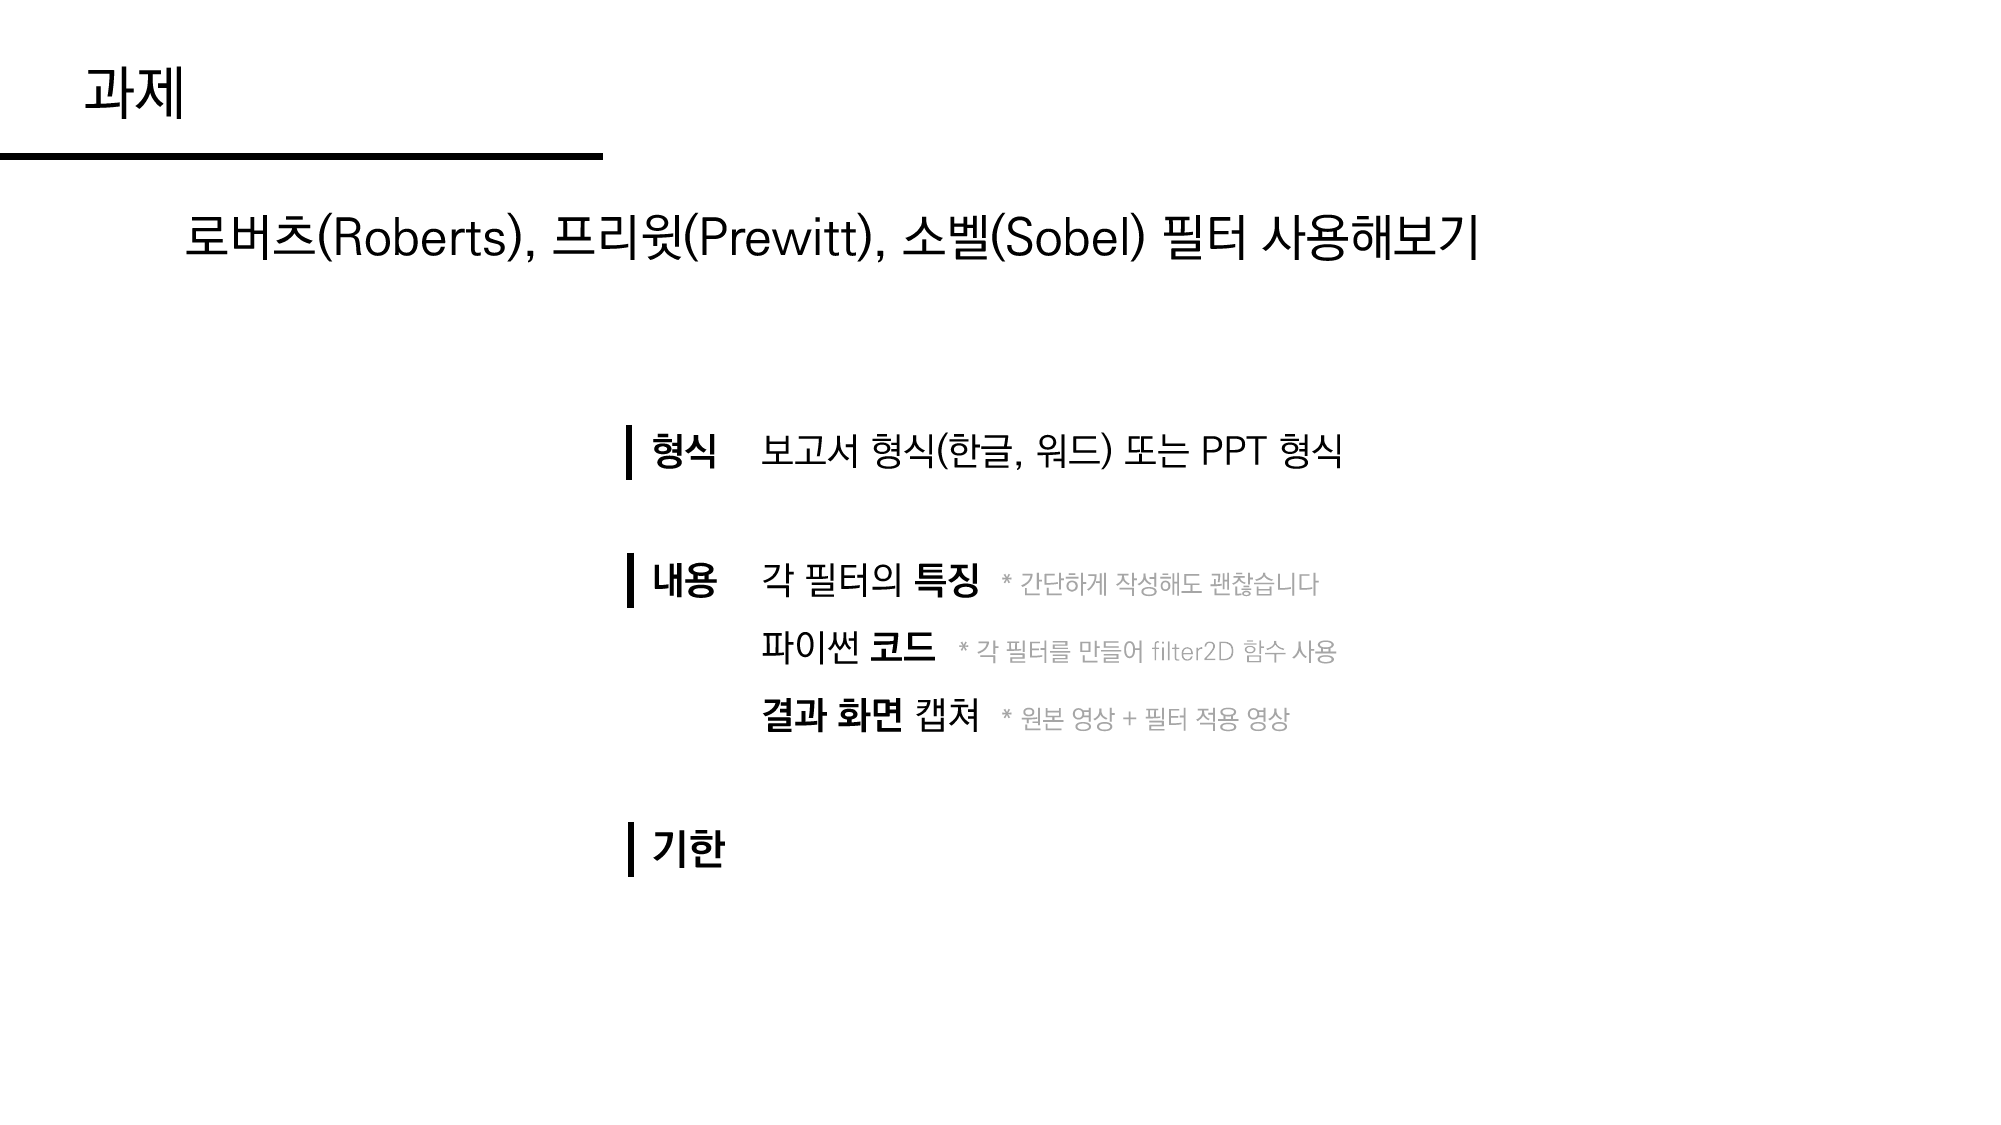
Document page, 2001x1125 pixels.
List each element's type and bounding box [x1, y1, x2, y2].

picture [83, 49, 237, 140]
picture [651, 552, 751, 611]
picture [651, 423, 751, 482]
text_box [760, 552, 1341, 611]
text_box [185, 200, 1524, 279]
picture [651, 818, 762, 884]
text_box [760, 687, 1313, 746]
text_box [760, 619, 1359, 679]
text_box [760, 423, 1377, 482]
